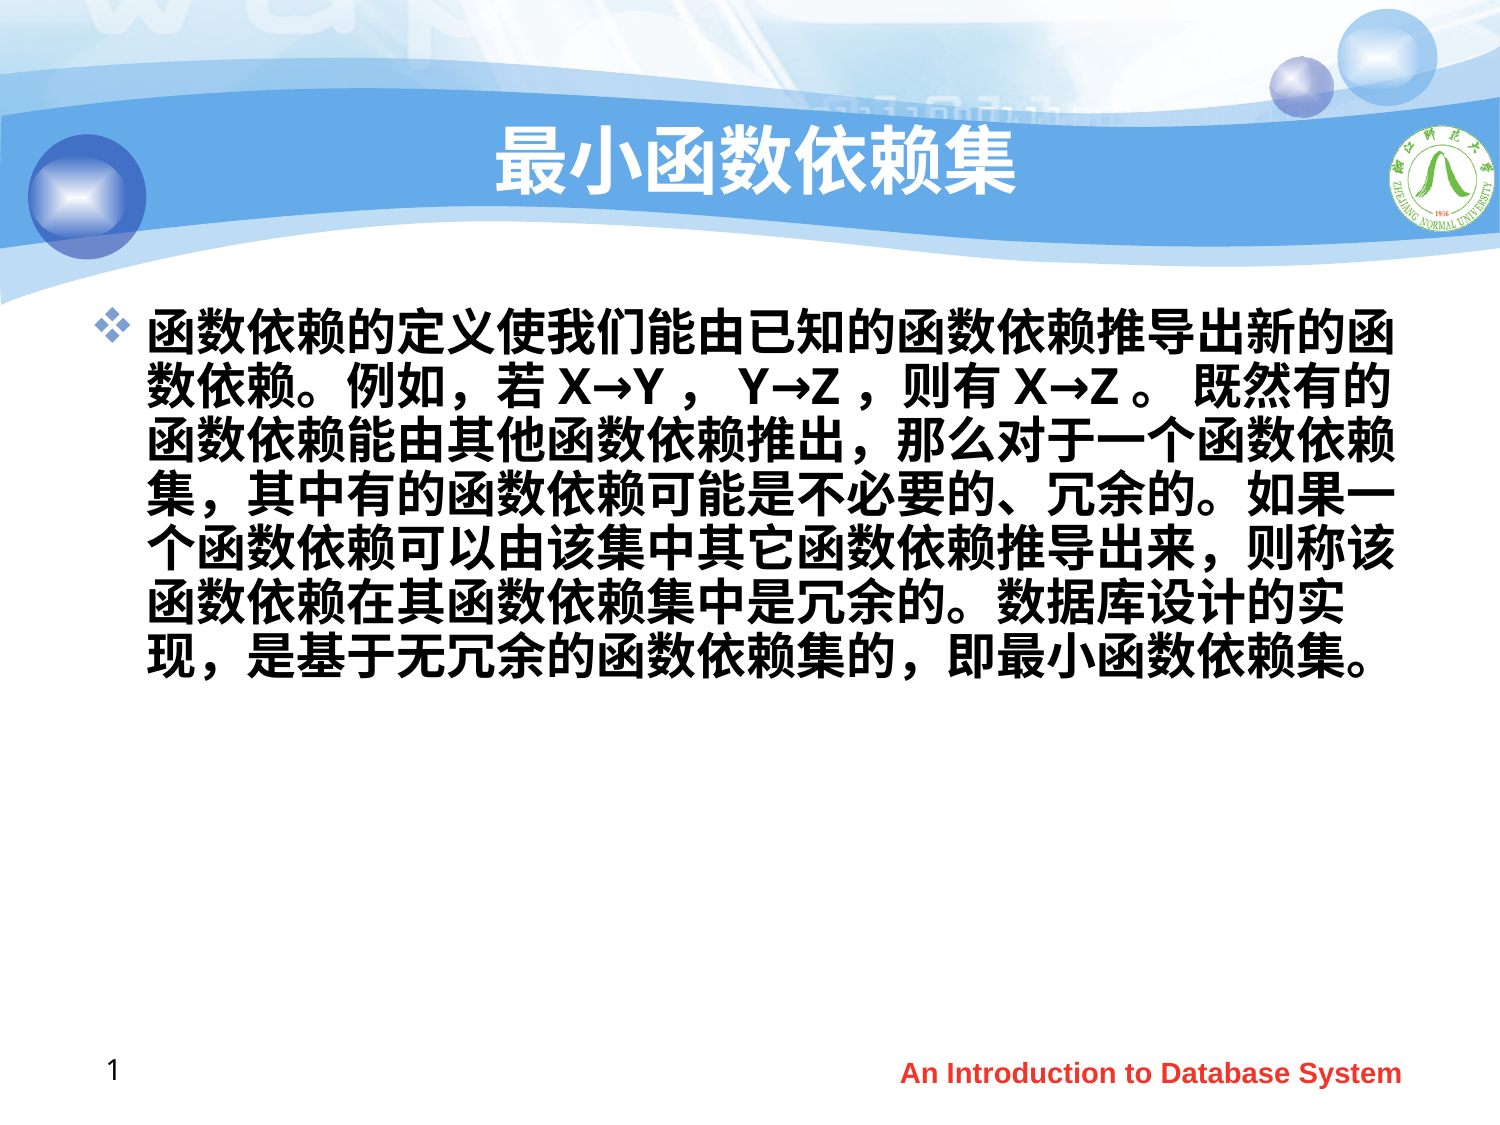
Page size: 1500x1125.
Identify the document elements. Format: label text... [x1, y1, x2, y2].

list 函数依赖的定义使我们能由已知的函数依赖推导出新的函数依赖。例如，若X→Y，Y→Z，则有X→Z。 既然有的函数依赖能由其他函数依赖推出，那么对于一个函数依赖集，其中有的函数依赖可能是不必要的、冗余的。如果一个函数依赖可以由该集中其它函数依赖推导出来，则称该函数依赖在其函数依赖集中是冗余的。数据库设计的实现，是基于无冗余的函数依赖集的，即最小函数依赖集。 [75, 299, 1425, 764]
footer An Introduction to Database System [856, 1046, 1447, 1100]
picture [0, 0, 1500, 112]
picture [1388, 125, 1495, 232]
title 最小函数依赖集 [150, 112, 1363, 205]
slide_number 1 [41, 1023, 138, 1099]
